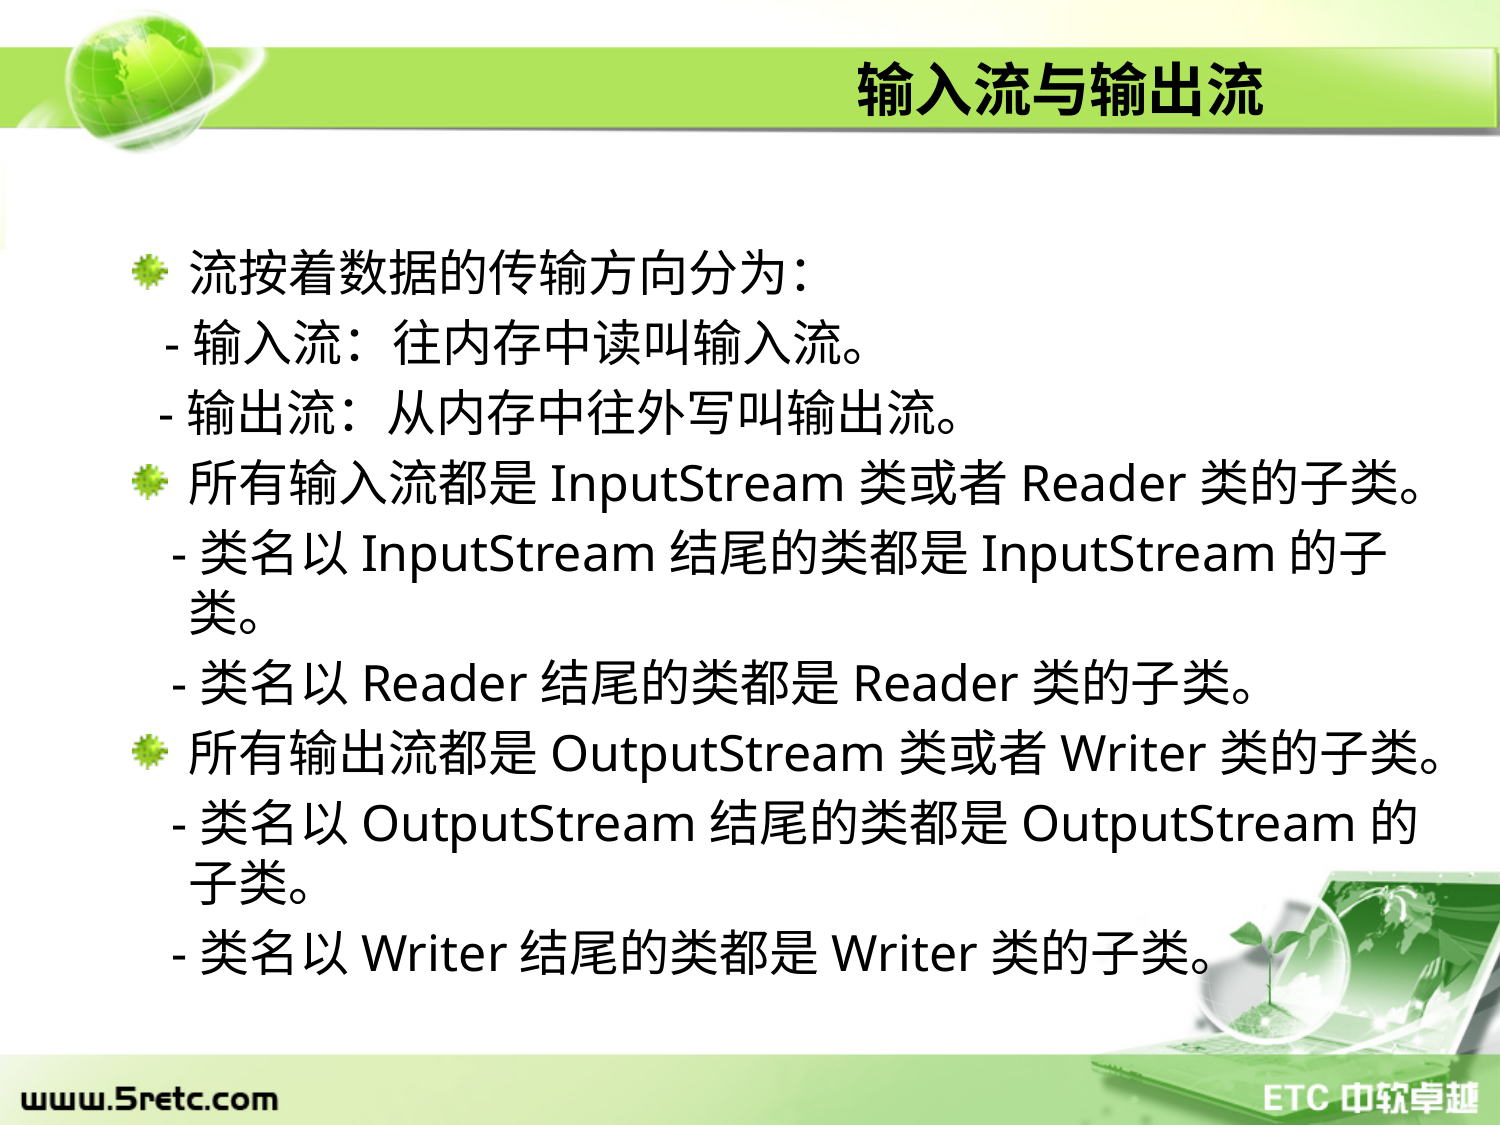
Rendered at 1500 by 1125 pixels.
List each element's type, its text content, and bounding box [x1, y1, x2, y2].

picture [0, 0, 1500, 1125]
list 流按着数据的传输方向分为： -输入流：往内存中读叫输入流。 -输出流：从内存中往外写叫输出流。 所有输入流都是InputStream类或者Reader类的子类。 -类名以InputStream结尾的类都是InputStream的子类。 -类名以Reader结尾的类都是Reader类的子类。 所有输出流都是OutputStream类或者Writer类的子类。 -类名以OutputStream结尾的类都是OutputStream的子类。 -类名以Writer结尾的类都是Writer类的子类。 [117, 234, 1444, 1020]
title 输入流与输出流 [632, 46, 1489, 129]
